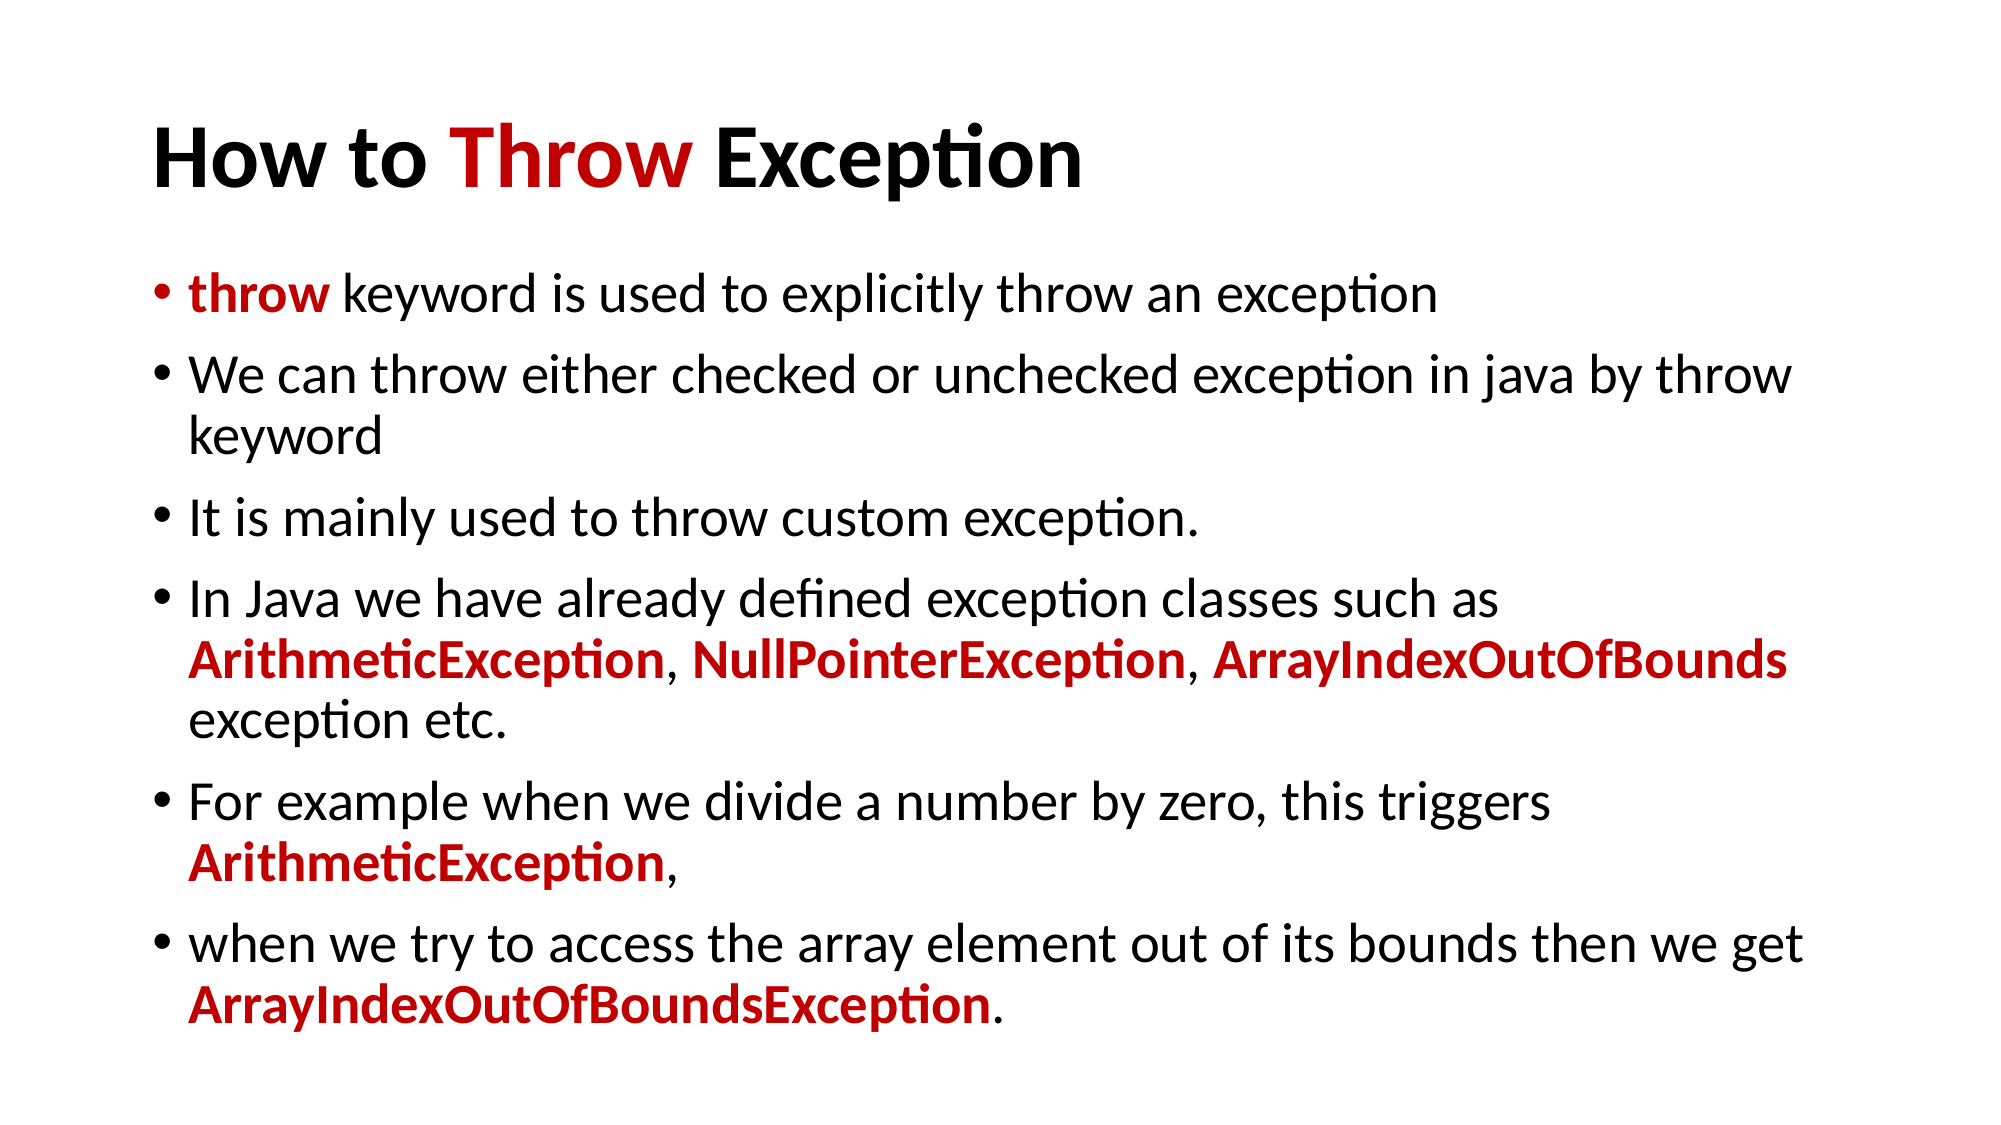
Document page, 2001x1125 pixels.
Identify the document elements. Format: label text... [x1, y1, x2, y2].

title How to Throw Exception [137, 59, 1863, 256]
list throw keyword is used to explicitly throw an exception We can throw either checked or unchecked exception in java by throw keyword It is mainly used to throw custom exception. In Java we have already defined exception classes such as ArithmeticException, NullPointerException, ArrayIndexOutOfBounds exception etc. For example when we divide a number by zero, this triggers ArithmeticException, when we try to access the array element out of its bounds then we get ArrayIndexOutOfBoundsException. [137, 256, 1863, 1046]
